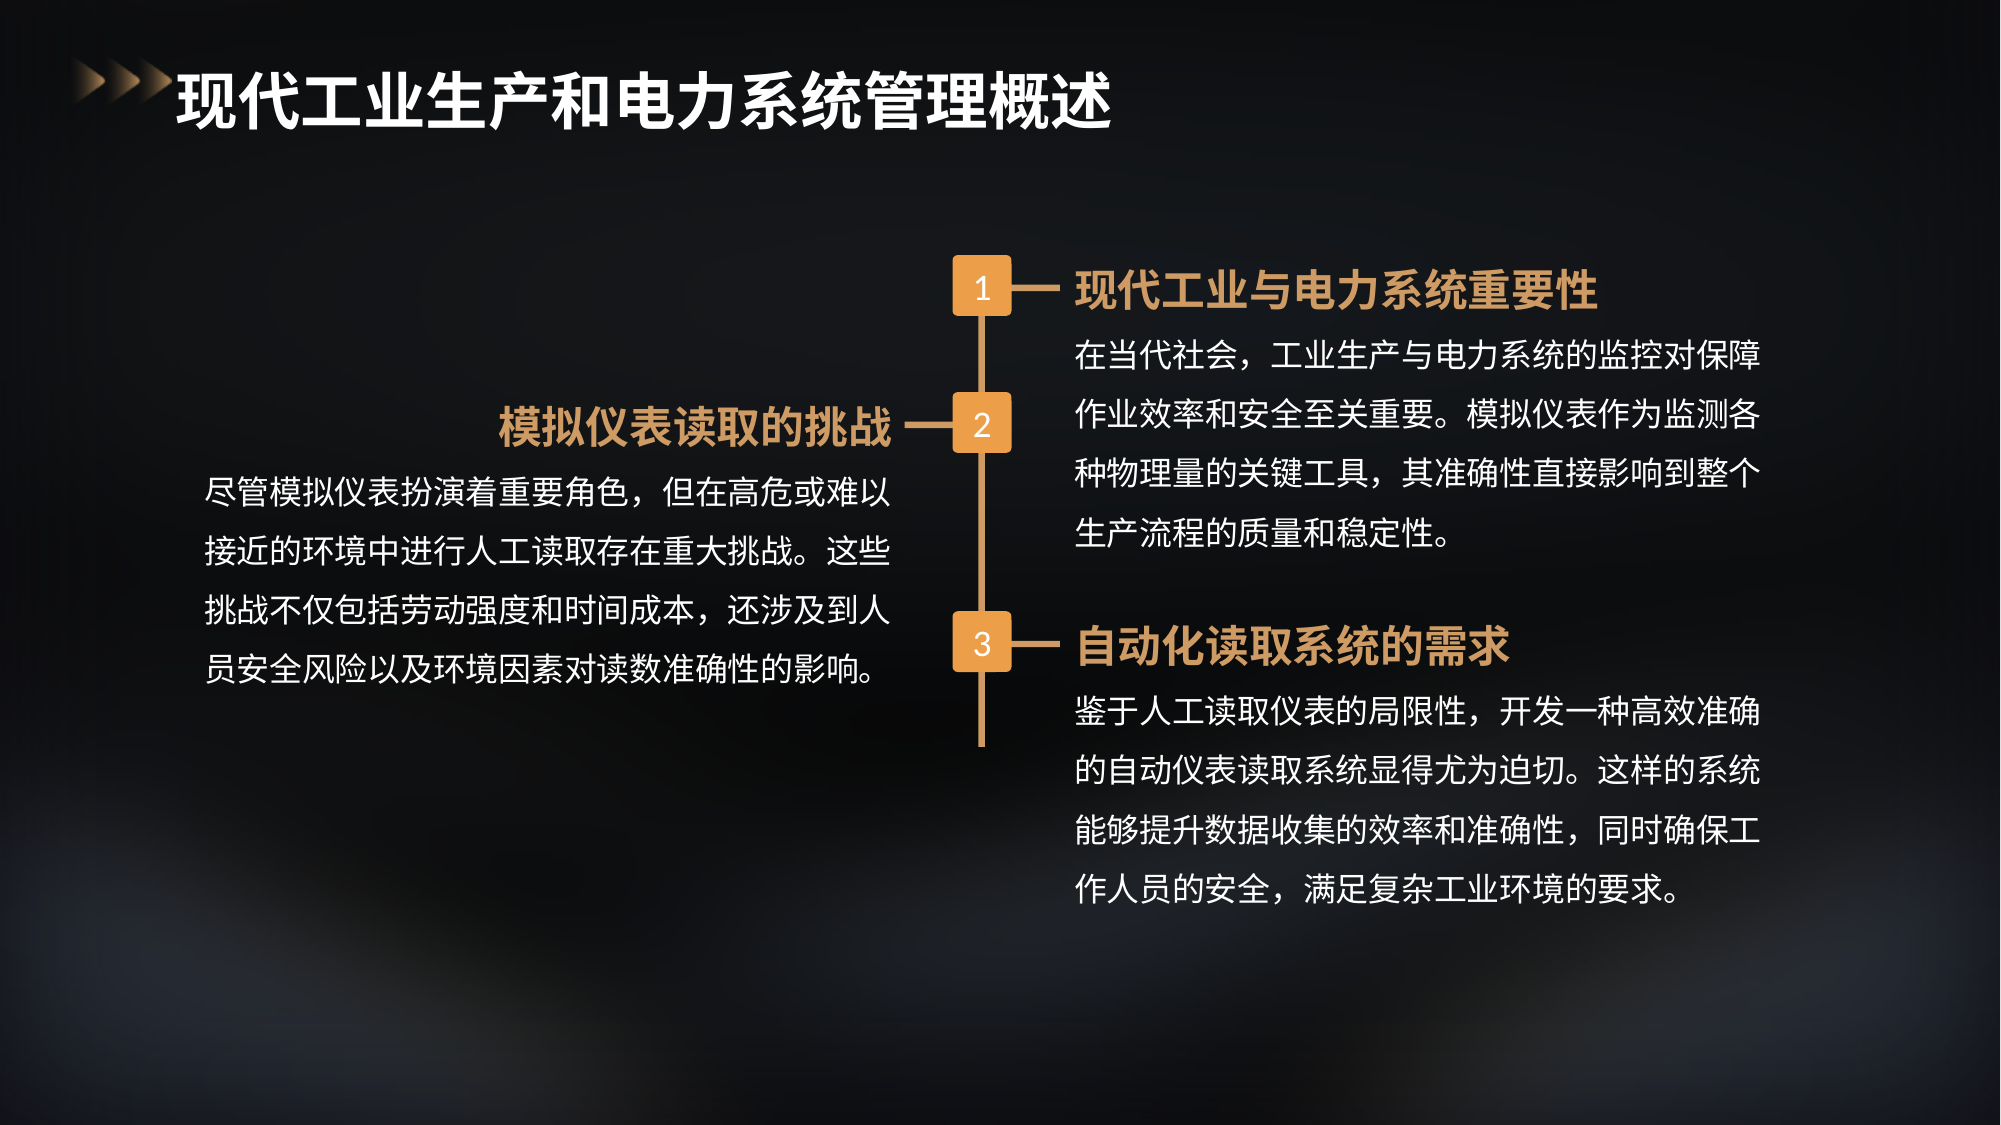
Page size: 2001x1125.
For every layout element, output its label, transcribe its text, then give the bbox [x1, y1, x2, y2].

text_box [1014, 283, 1062, 293]
text_box 3 [950, 609, 1014, 675]
picture [0, 0, 2001, 1125]
text_box 自动化读取系统的需求 鉴于人工读取仪表的局限性，开发一种高效准确的自动仪表读取系统显得尤为迫切。这样的系统能够提升数据收集的效率和准确性，同时确保工作人员的安全，满足复杂工业环境的要求。 [1057, 609, 1808, 917]
text_box [976, 675, 987, 749]
text_box 模拟仪表读取的挑战 尽管模拟仪表扮演着重要角色，但在高危或难以接近的环境中进行人工读取存在重大挑战。这些挑战不仅包括劳动强度和时间成本，还涉及到人员安全风险以及环境因素对读数准确性的影响。 [159, 390, 909, 698]
text_box [1014, 639, 1062, 649]
text_box 2 [950, 389, 1014, 455]
text_box [976, 318, 987, 389]
text_box 现代工业与电力系统重要性 在当代社会，工业生产与电力系统的监控对保障作业效率和安全至关重要。模拟仪表作为监测各种物理量的关键工具，其准确性直接影响到整个生产流程的质量和稳定性。 [1057, 253, 1807, 561]
text_box 现代工业生产和电力系统管理概述 [159, 15, 1700, 147]
text_box [976, 455, 987, 609]
text_box 1 [950, 252, 1014, 318]
text_box [903, 420, 950, 430]
